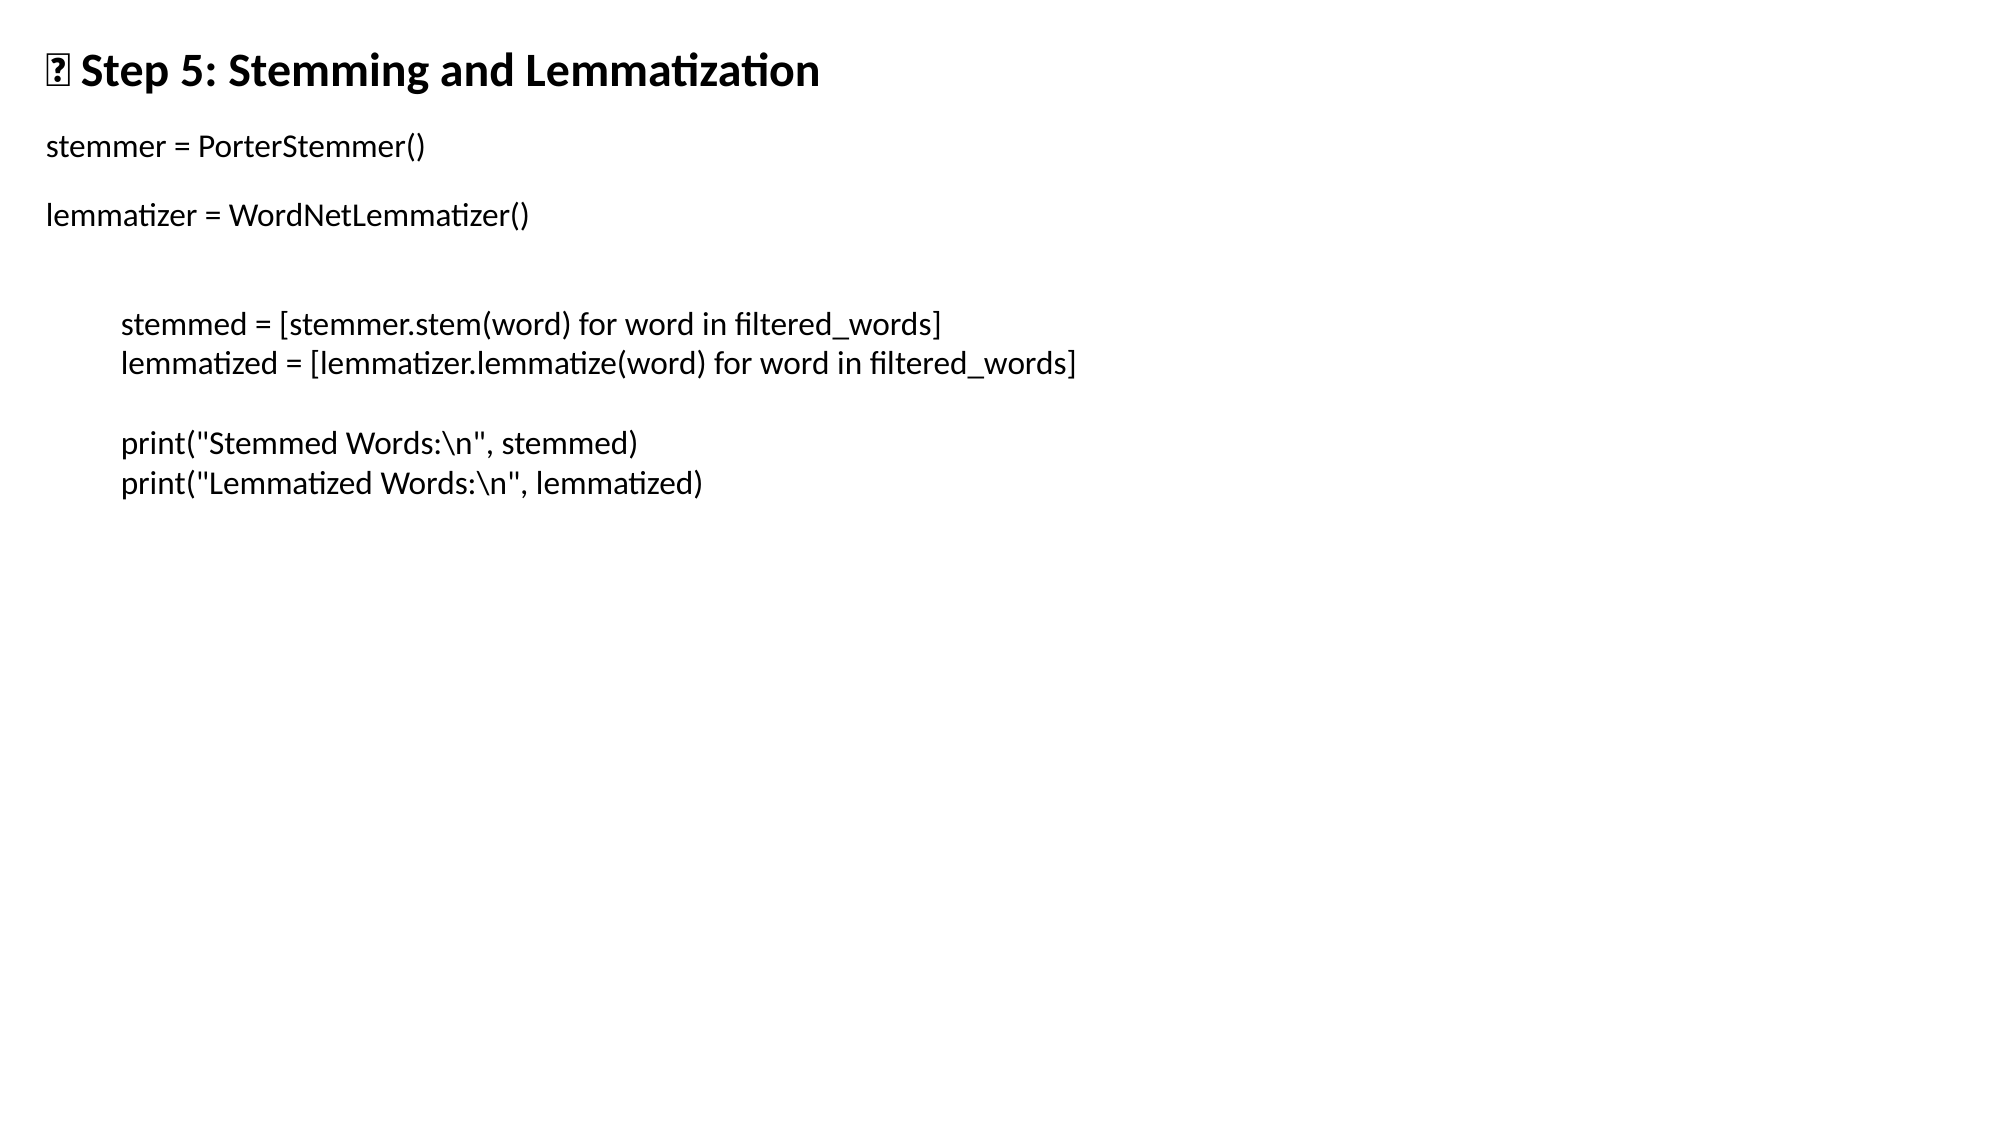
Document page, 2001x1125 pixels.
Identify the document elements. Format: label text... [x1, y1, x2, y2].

text_box 🌱 Step 5: Stemming and Lemmatization stemmer = PorterStemmer() lemmatizer = WordNetLemmatizer() stemmed = [stemmer.stem(word) for word in filtered_words] lemmatized = [lemmatizer.lemmatize(word) for word in filtered_words] print("Stemmed Words:\n", stemmed) print("Lemmatized Words:\n", lemmatized) [31, 30, 1324, 509]
